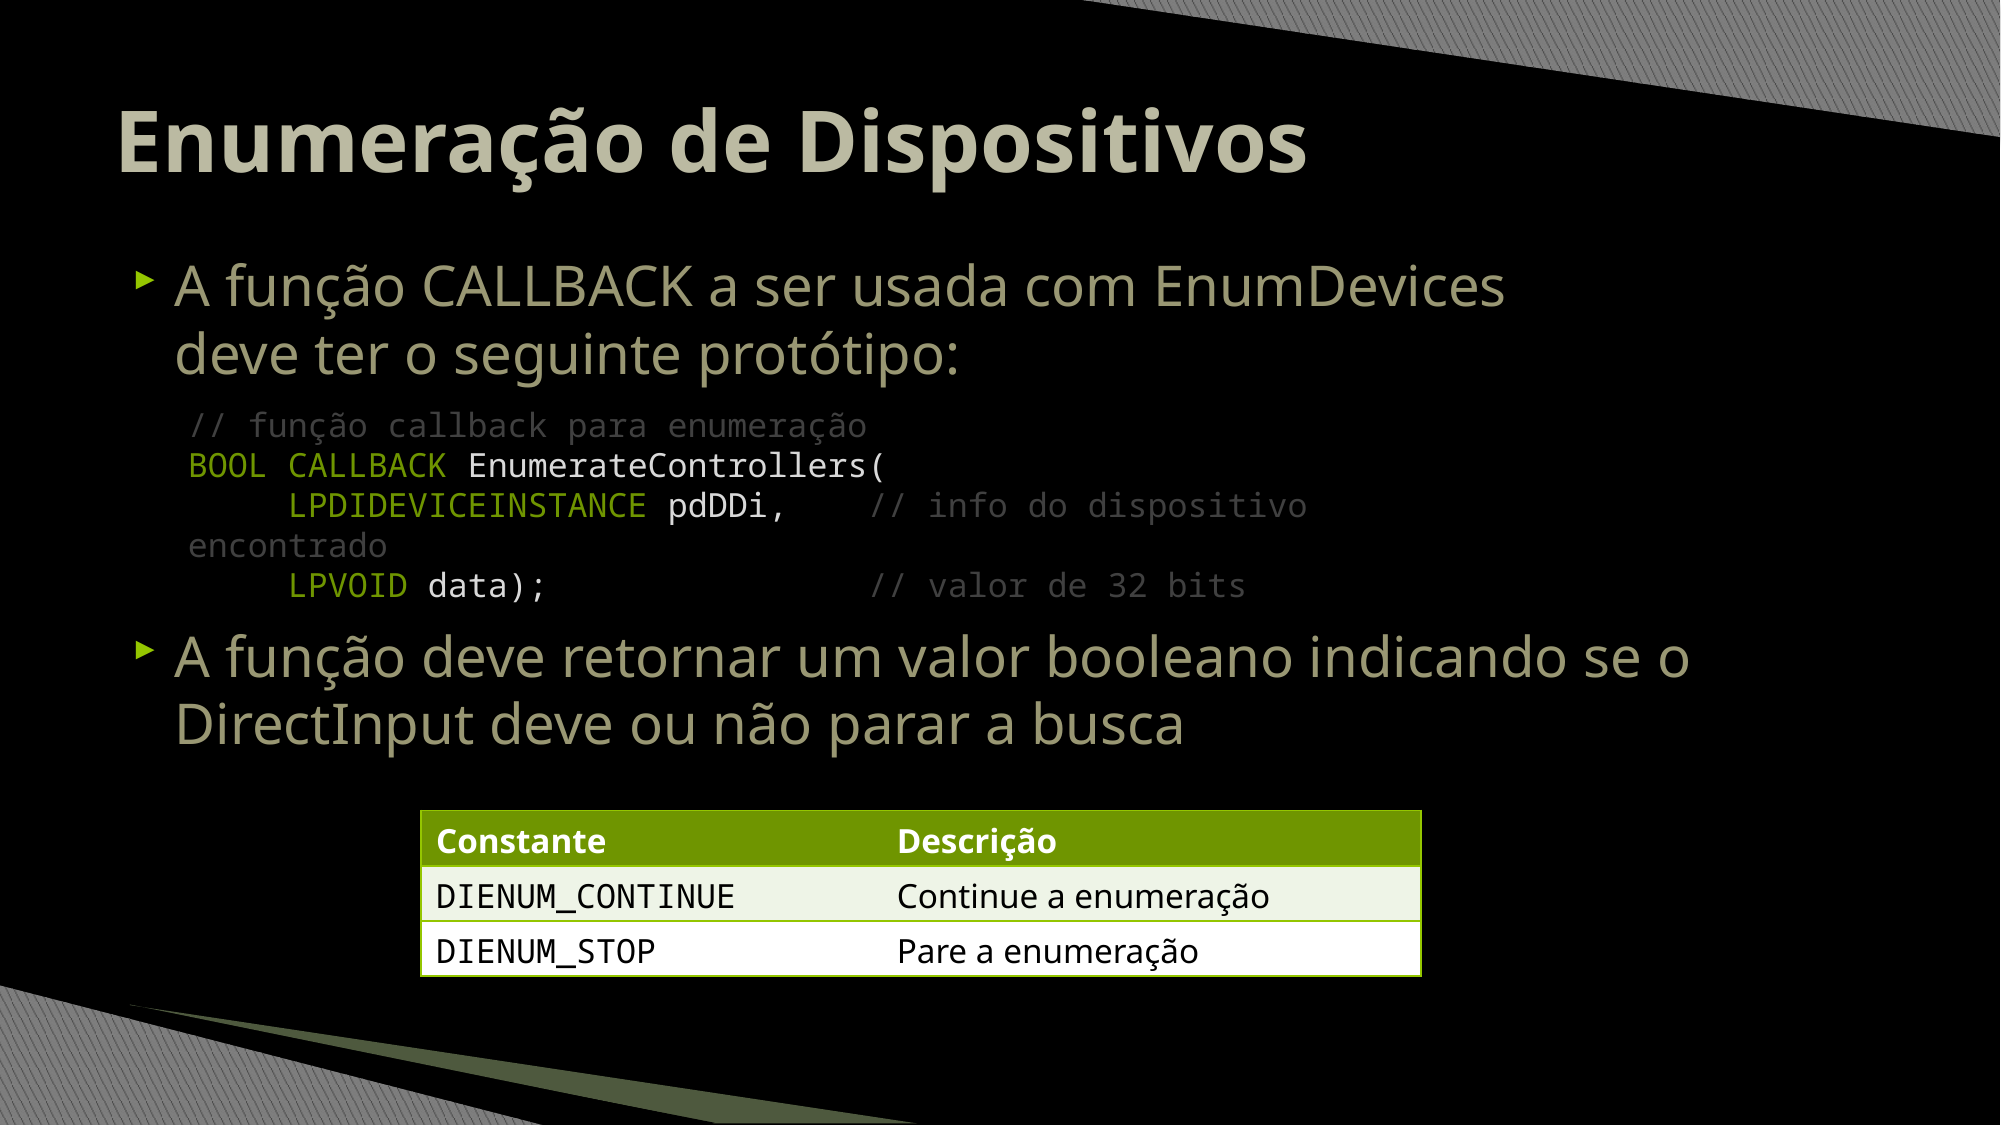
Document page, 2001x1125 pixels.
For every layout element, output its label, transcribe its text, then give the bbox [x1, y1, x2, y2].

picture [1082, 0, 2000, 138]
table_cell DIENUM_CONTINUE [422, 867, 882, 920]
table_header Descrição [882, 811, 1420, 865]
text_box // função callback para enumeração BOOL CALLBACK EnumerateControllers( LPDIDEVICEINSTANCE pdDDi, // info do dispositivo encontrado LPVOID data); // valor de 32 bits [173, 397, 1461, 612]
title Enumeração de Dispositivos [99, 45, 1900, 233]
table_header Constante [422, 811, 882, 865]
picture [0, 985, 543, 1125]
table_cell Continue a enumeração [882, 867, 1420, 920]
table_cell DIENUM_STOP [422, 922, 882, 975]
list A função callback a ser usada com EnumDevices deve ter o seguinte protótipo: A função deve retornar um valor booleano indicando se o DirectInput deve ou não parar a busca [99, 243, 1900, 986]
table_cell Pare a enumeração [882, 922, 1420, 975]
